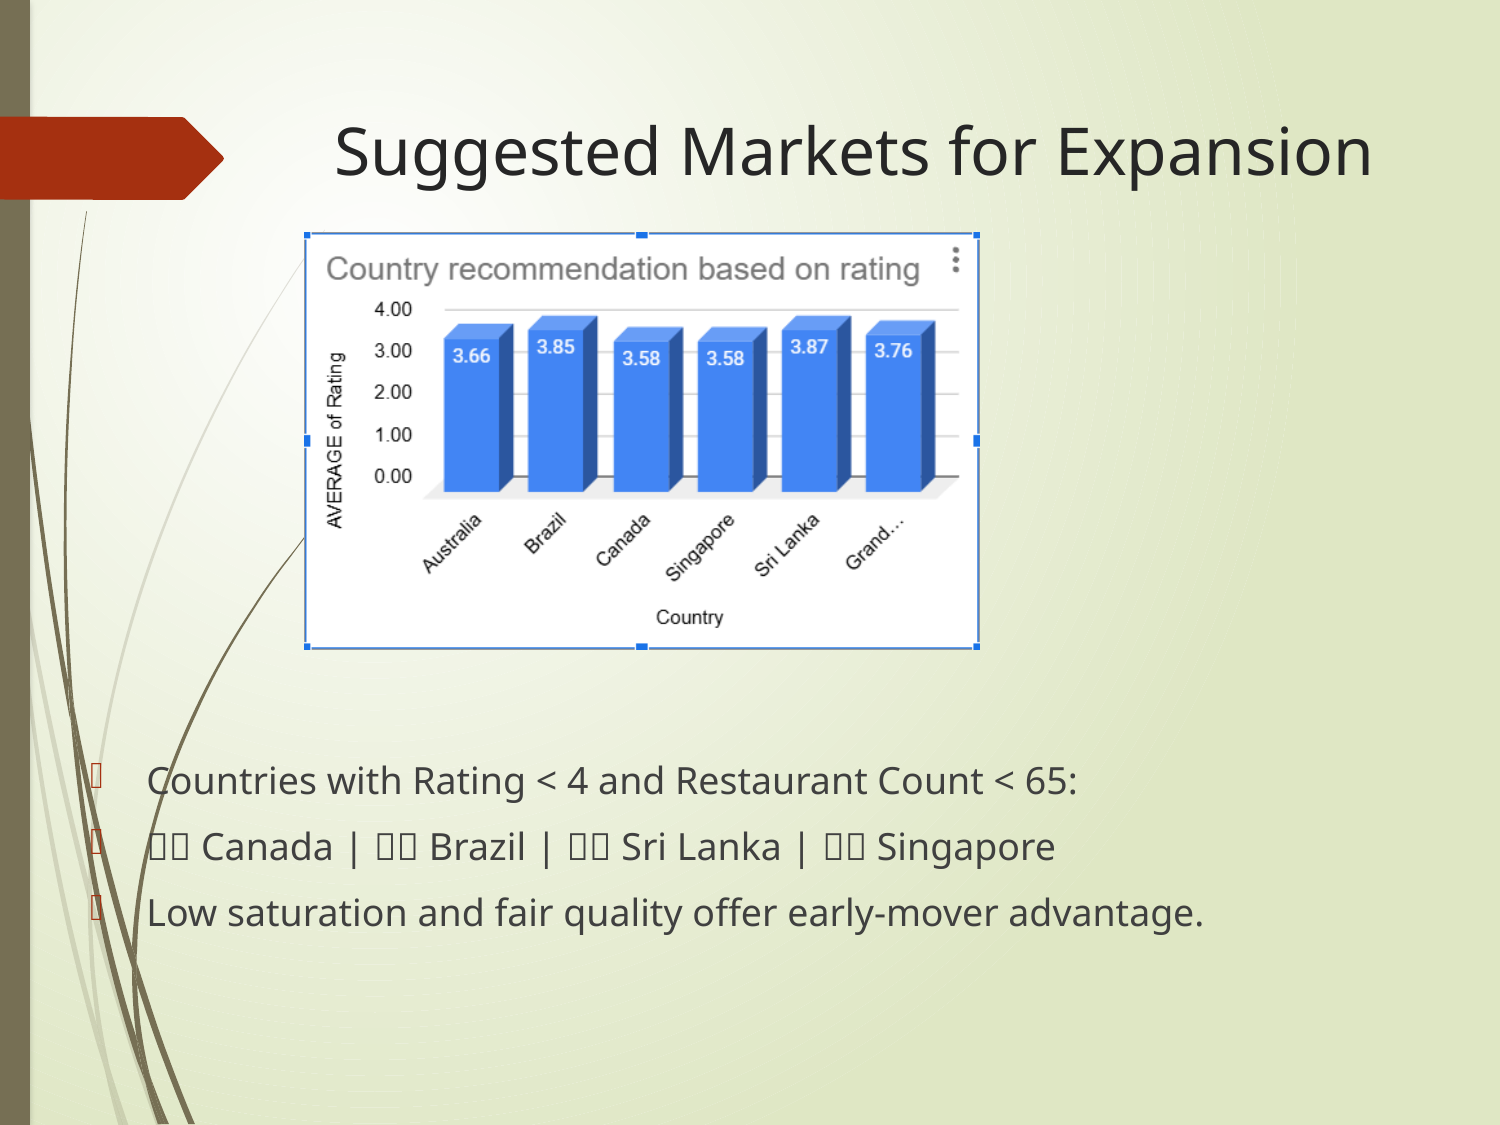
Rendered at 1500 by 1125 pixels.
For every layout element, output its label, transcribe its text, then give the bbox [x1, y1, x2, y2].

picture [303, 232, 980, 650]
title Suggested Markets for Expansion [319, 102, 1453, 199]
list Countries with Rating < 4 and Restaurant Count < 65: 🇨🇦 Canada | 🇧🇷 Brazil | 🇱🇰 Sri Lanka | 🇸🇬 Singapore Low saturation and fair quality offer early-mover advantage. [75, 683, 1425, 1005]
